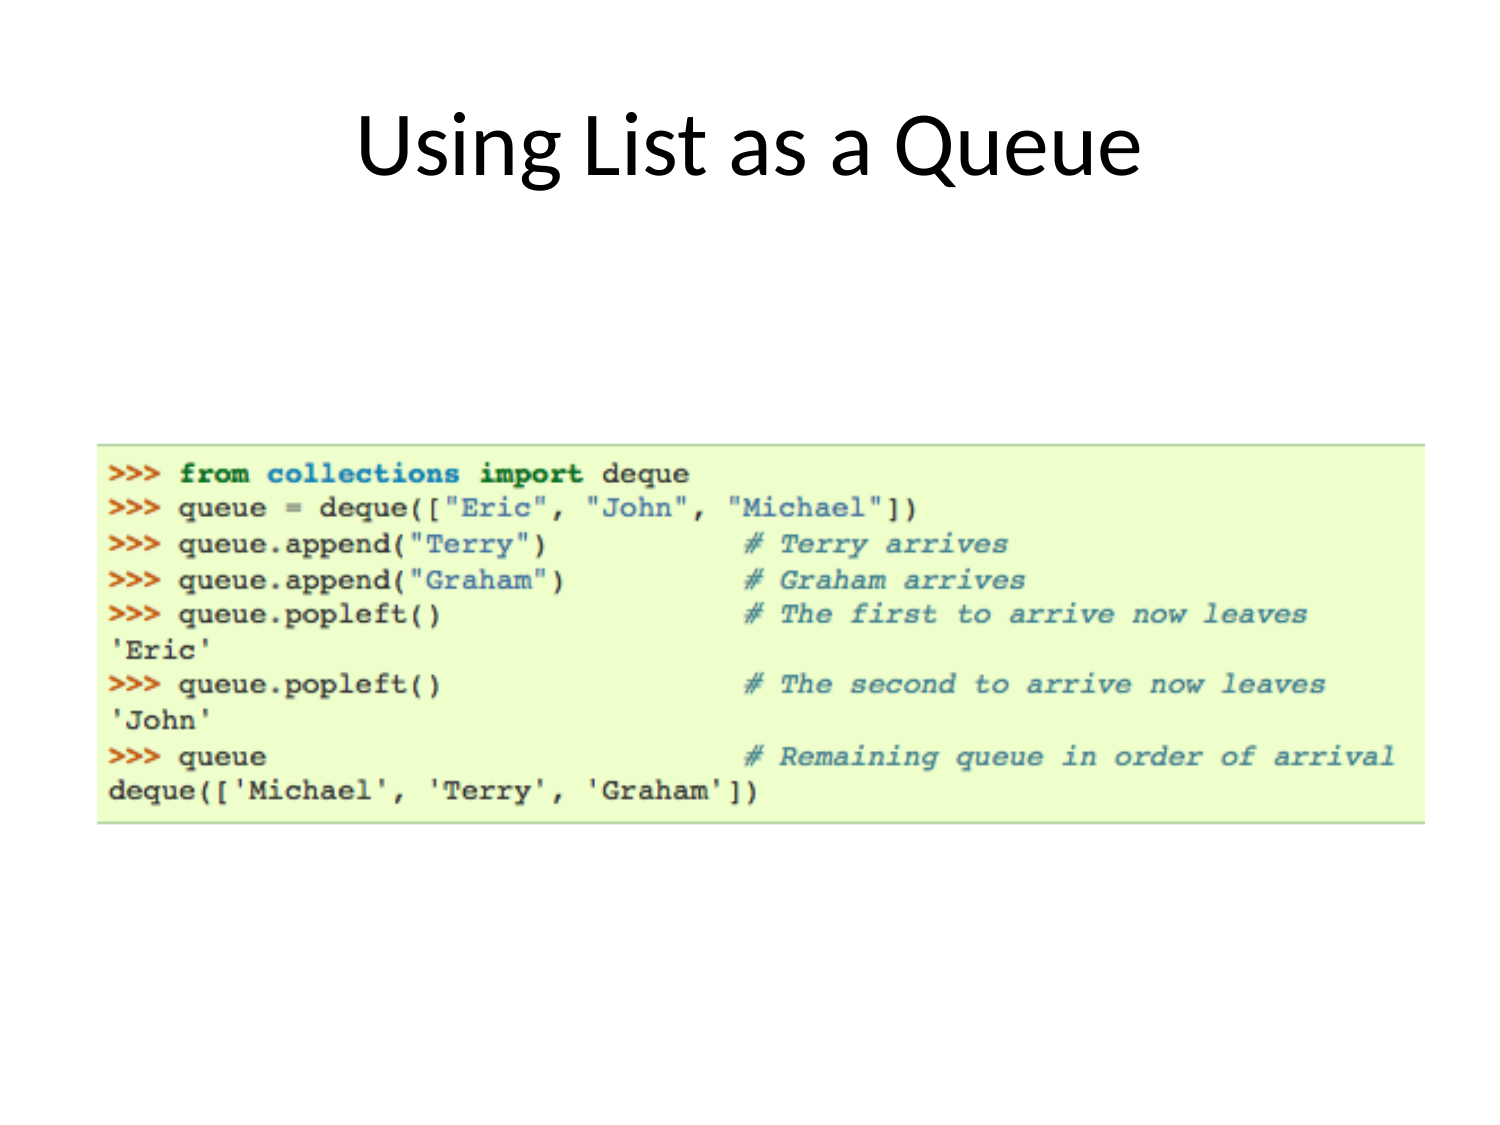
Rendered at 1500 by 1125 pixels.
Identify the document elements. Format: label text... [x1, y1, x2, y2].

title Using List as a Queue [75, 45, 1425, 233]
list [74, 262, 1426, 1006]
